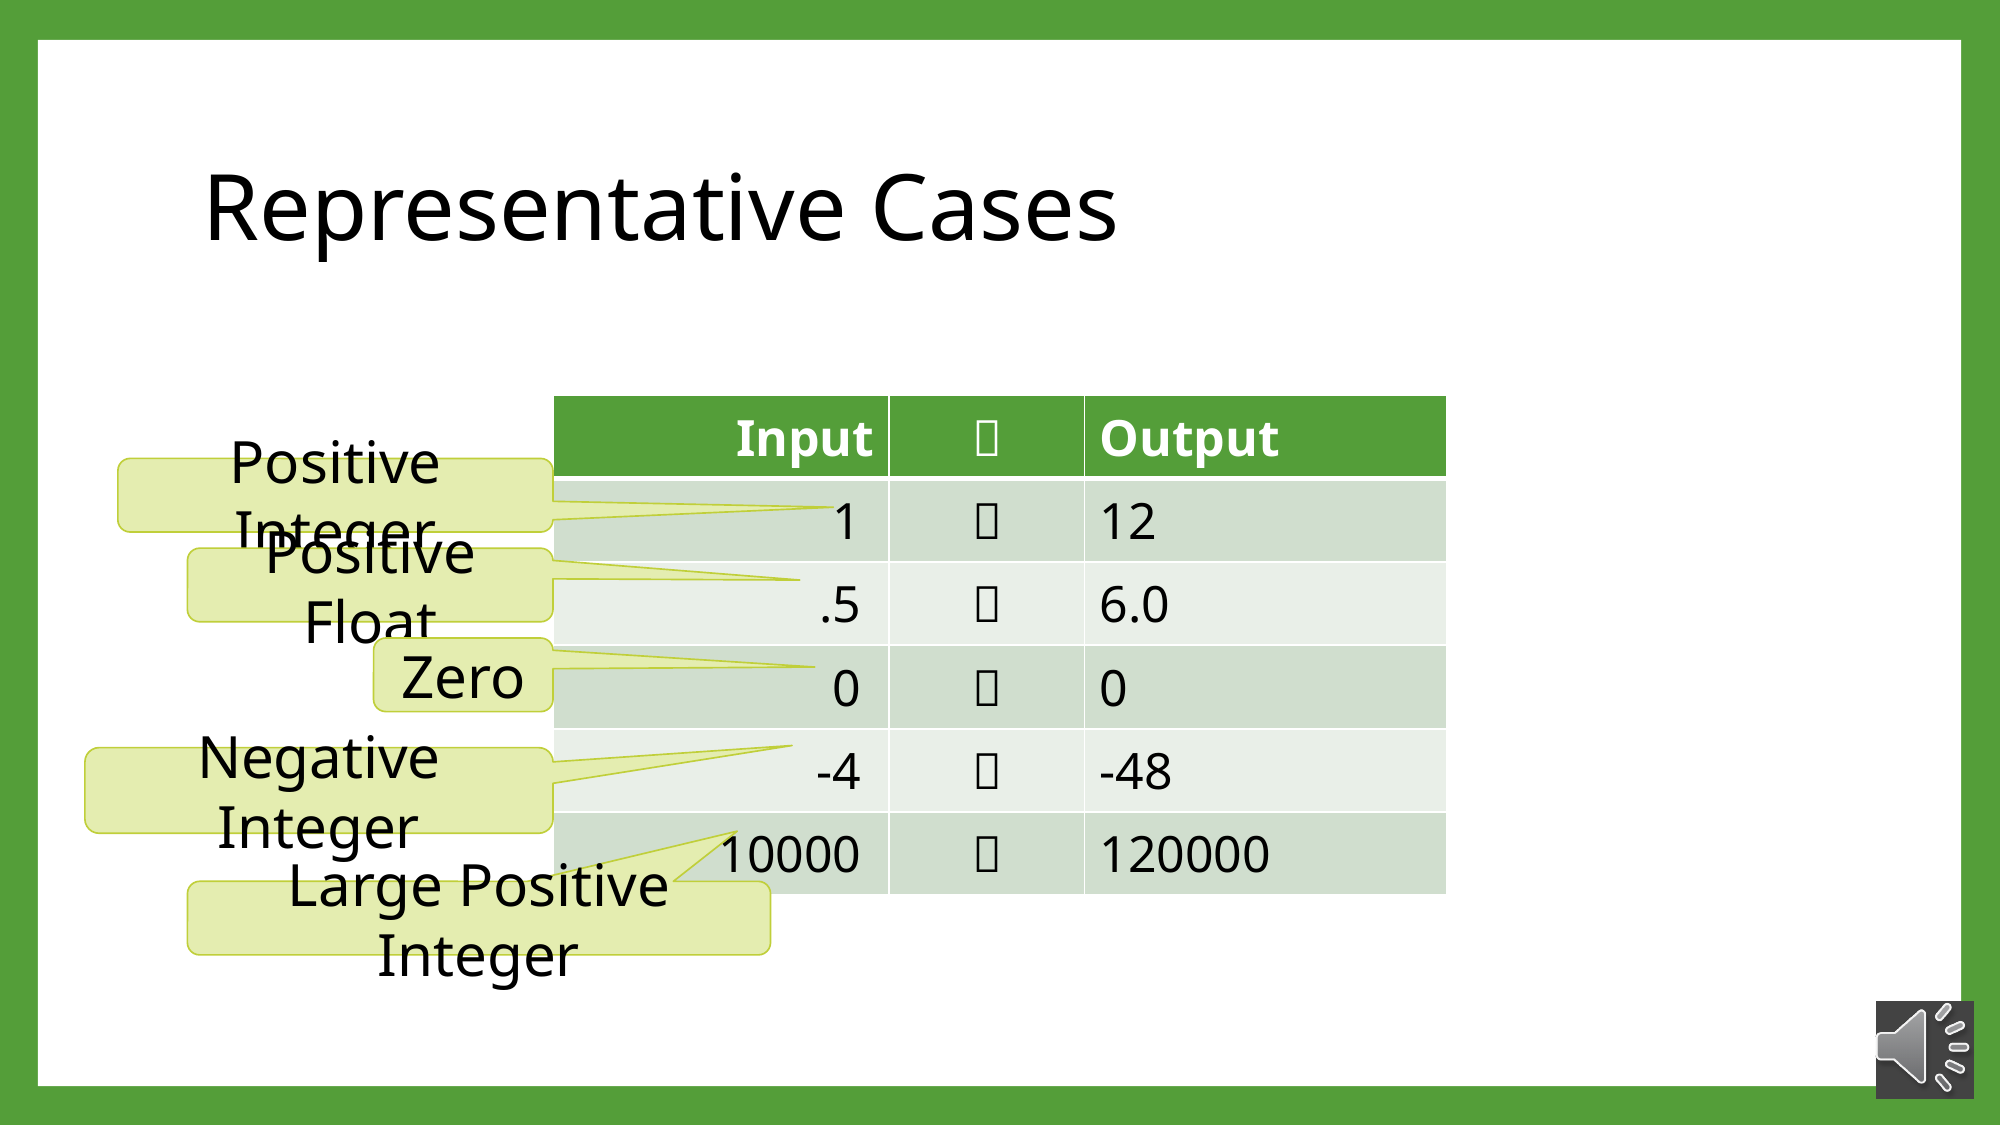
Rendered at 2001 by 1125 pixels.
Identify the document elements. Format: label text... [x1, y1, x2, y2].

table_cell  [890, 481, 1084, 561]
table_cell -48 [1085, 730, 1446, 811]
table_header Input [554, 396, 888, 476]
text_box Negative Integer [84, 744, 793, 835]
text_box Large Positive Integer [186, 830, 772, 956]
picture [1874, 999, 1976, 1101]
table_cell 6.0 [1085, 563, 1446, 644]
table_header  [890, 396, 1084, 476]
title Representative Cases [187, 99, 1808, 323]
table_cell 10000 [554, 813, 888, 894]
table_header Output [1085, 396, 1446, 476]
table_cell -4 [554, 730, 888, 811]
table_cell 1 [554, 481, 888, 561]
text_box Positive Float [186, 547, 801, 623]
table_cell 120000 [1085, 813, 1446, 894]
table_cell  [890, 813, 1084, 894]
text_box Zero [372, 637, 816, 713]
table_cell  [890, 563, 1084, 644]
text_box Positive Integer [116, 457, 835, 533]
table_cell  [890, 646, 1084, 728]
table_cell  [890, 730, 1084, 811]
table_cell 0 [1085, 646, 1446, 728]
table_cell 12 [1085, 481, 1446, 561]
table_cell .5 [554, 563, 888, 644]
table_cell 0 [554, 646, 888, 728]
